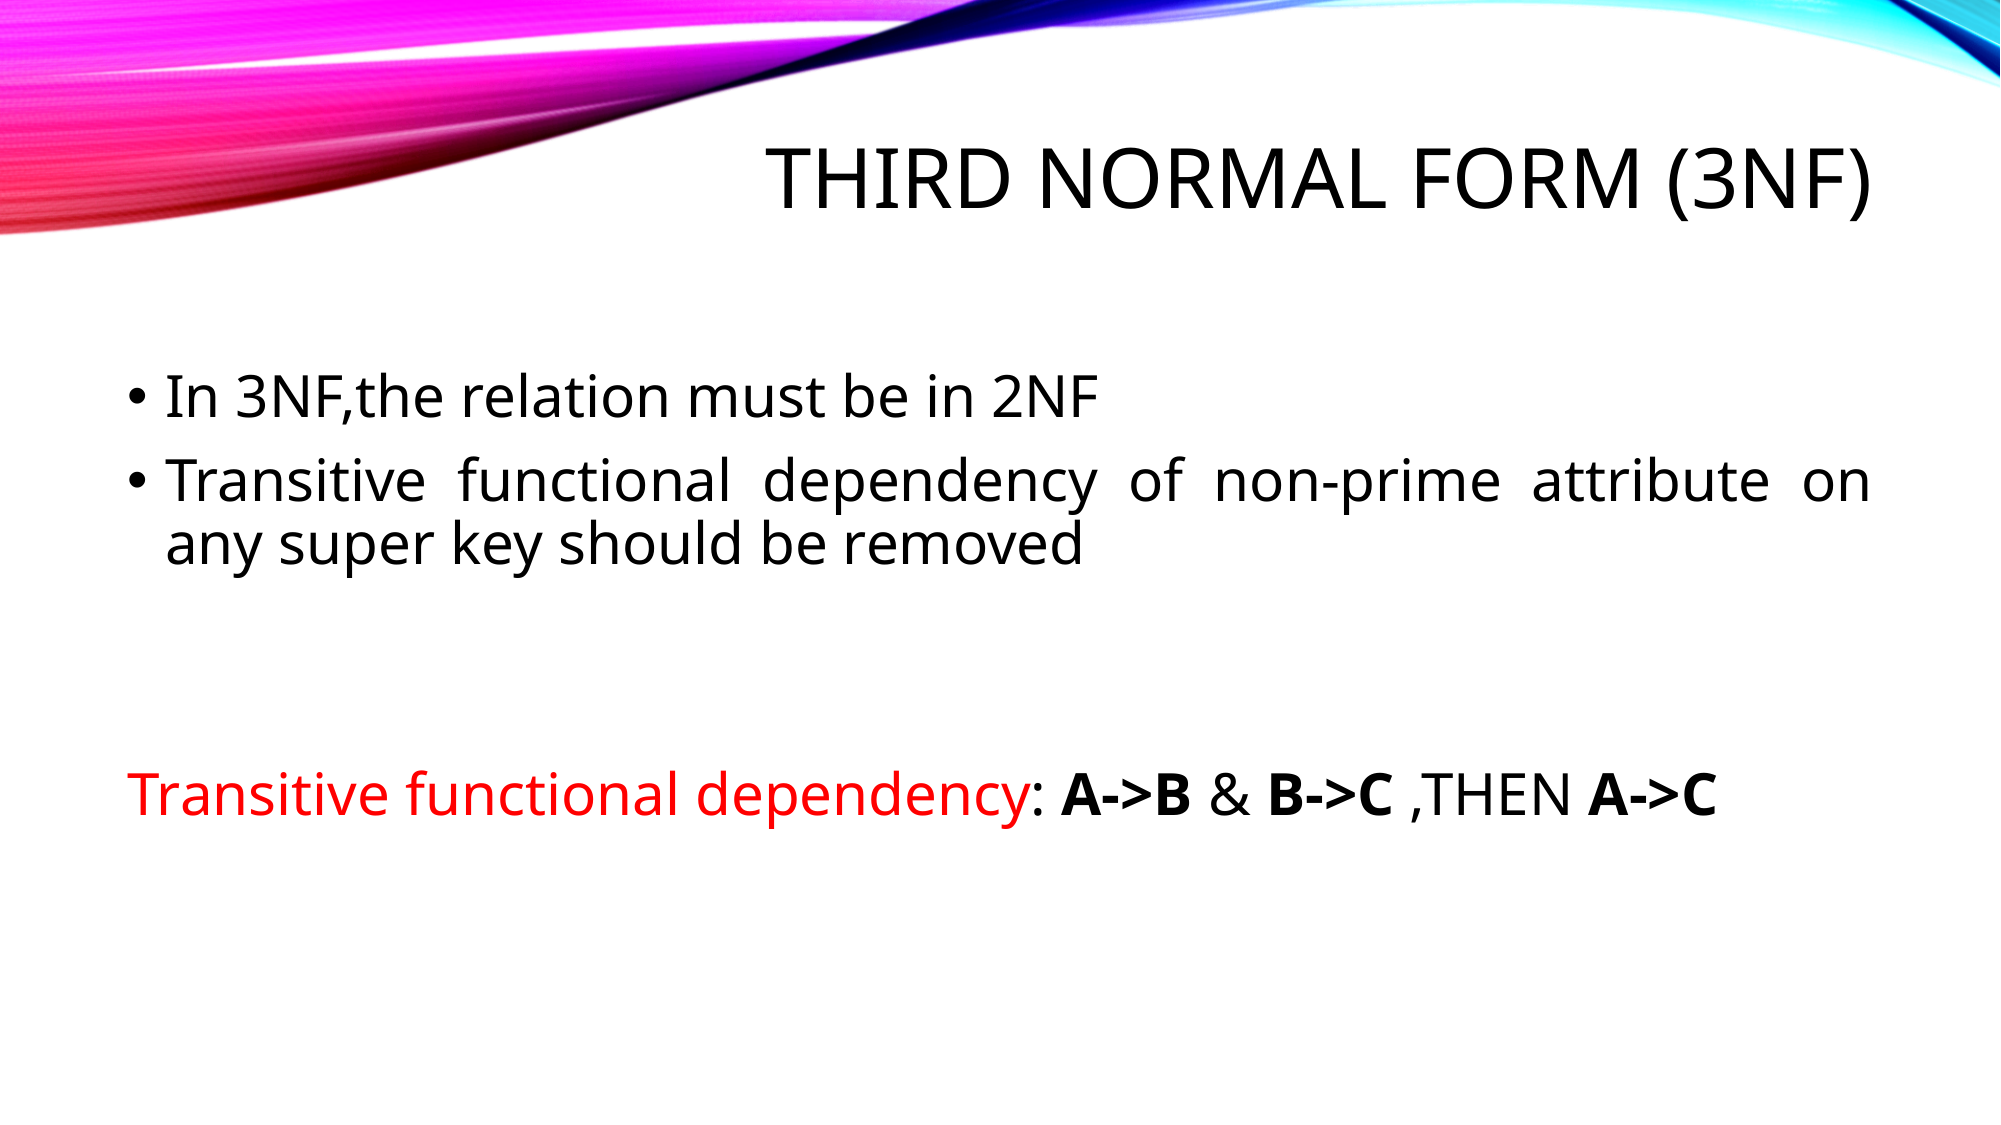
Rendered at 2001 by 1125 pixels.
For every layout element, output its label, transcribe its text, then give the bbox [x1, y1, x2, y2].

picture [1890, 0, 2000, 75]
list In 3NF,the relation must be in 2NF Transitive functional dependency of non-prime attribute on any super key should be removed Transitive functional dependency: A->B & B->C ,THEN A->C [112, 360, 1888, 1021]
picture [0, 0, 2000, 237]
picture [1910, 0, 2000, 45]
title Third Normal Form (3NF) [474, 125, 1888, 338]
